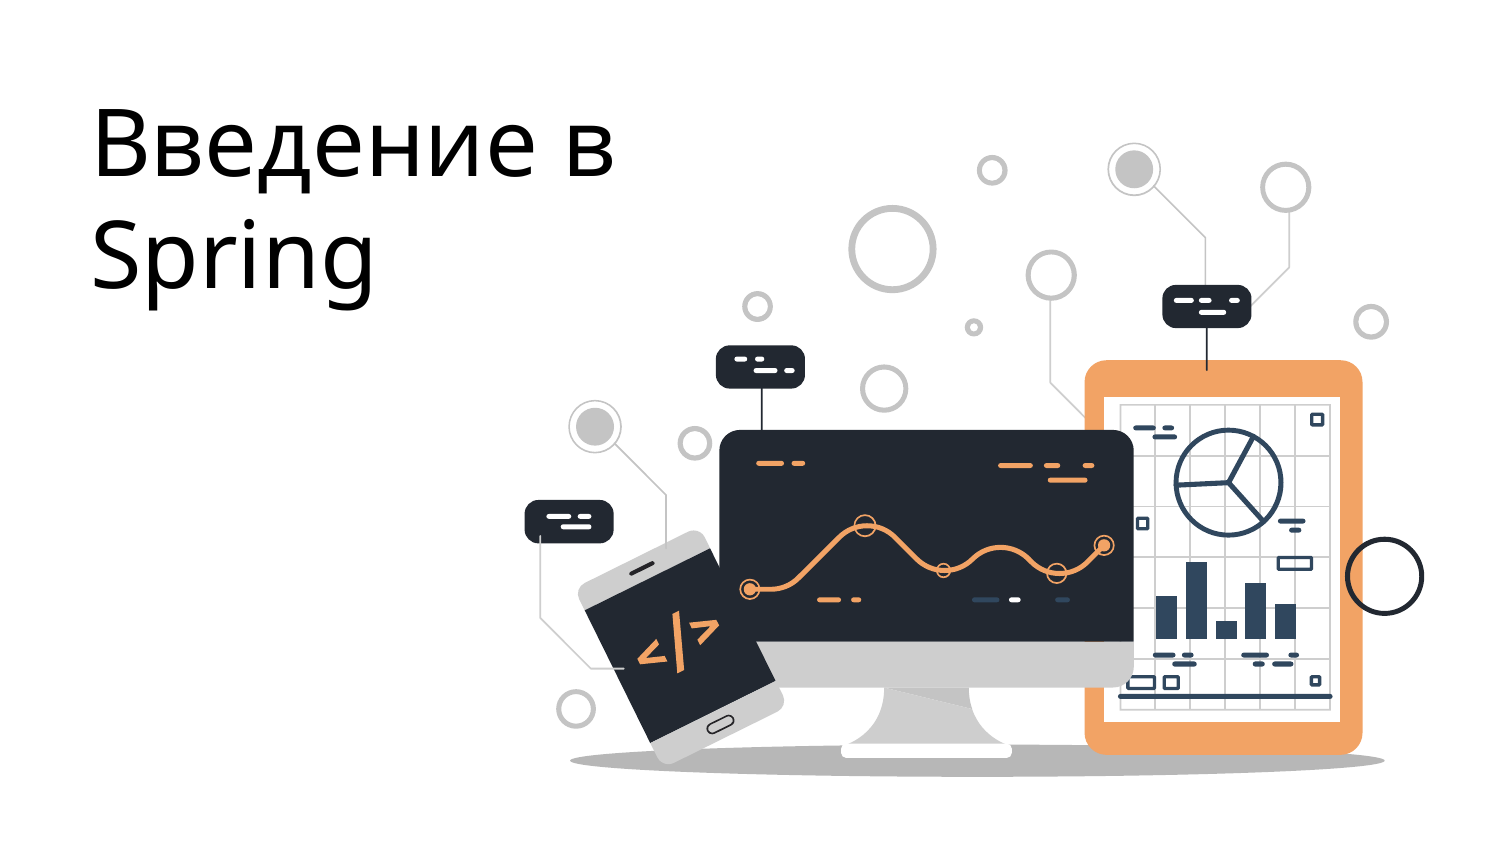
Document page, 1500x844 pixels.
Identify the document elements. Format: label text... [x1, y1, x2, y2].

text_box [524, 142, 1425, 778]
text_box Введение в Spring [74, 67, 668, 327]
